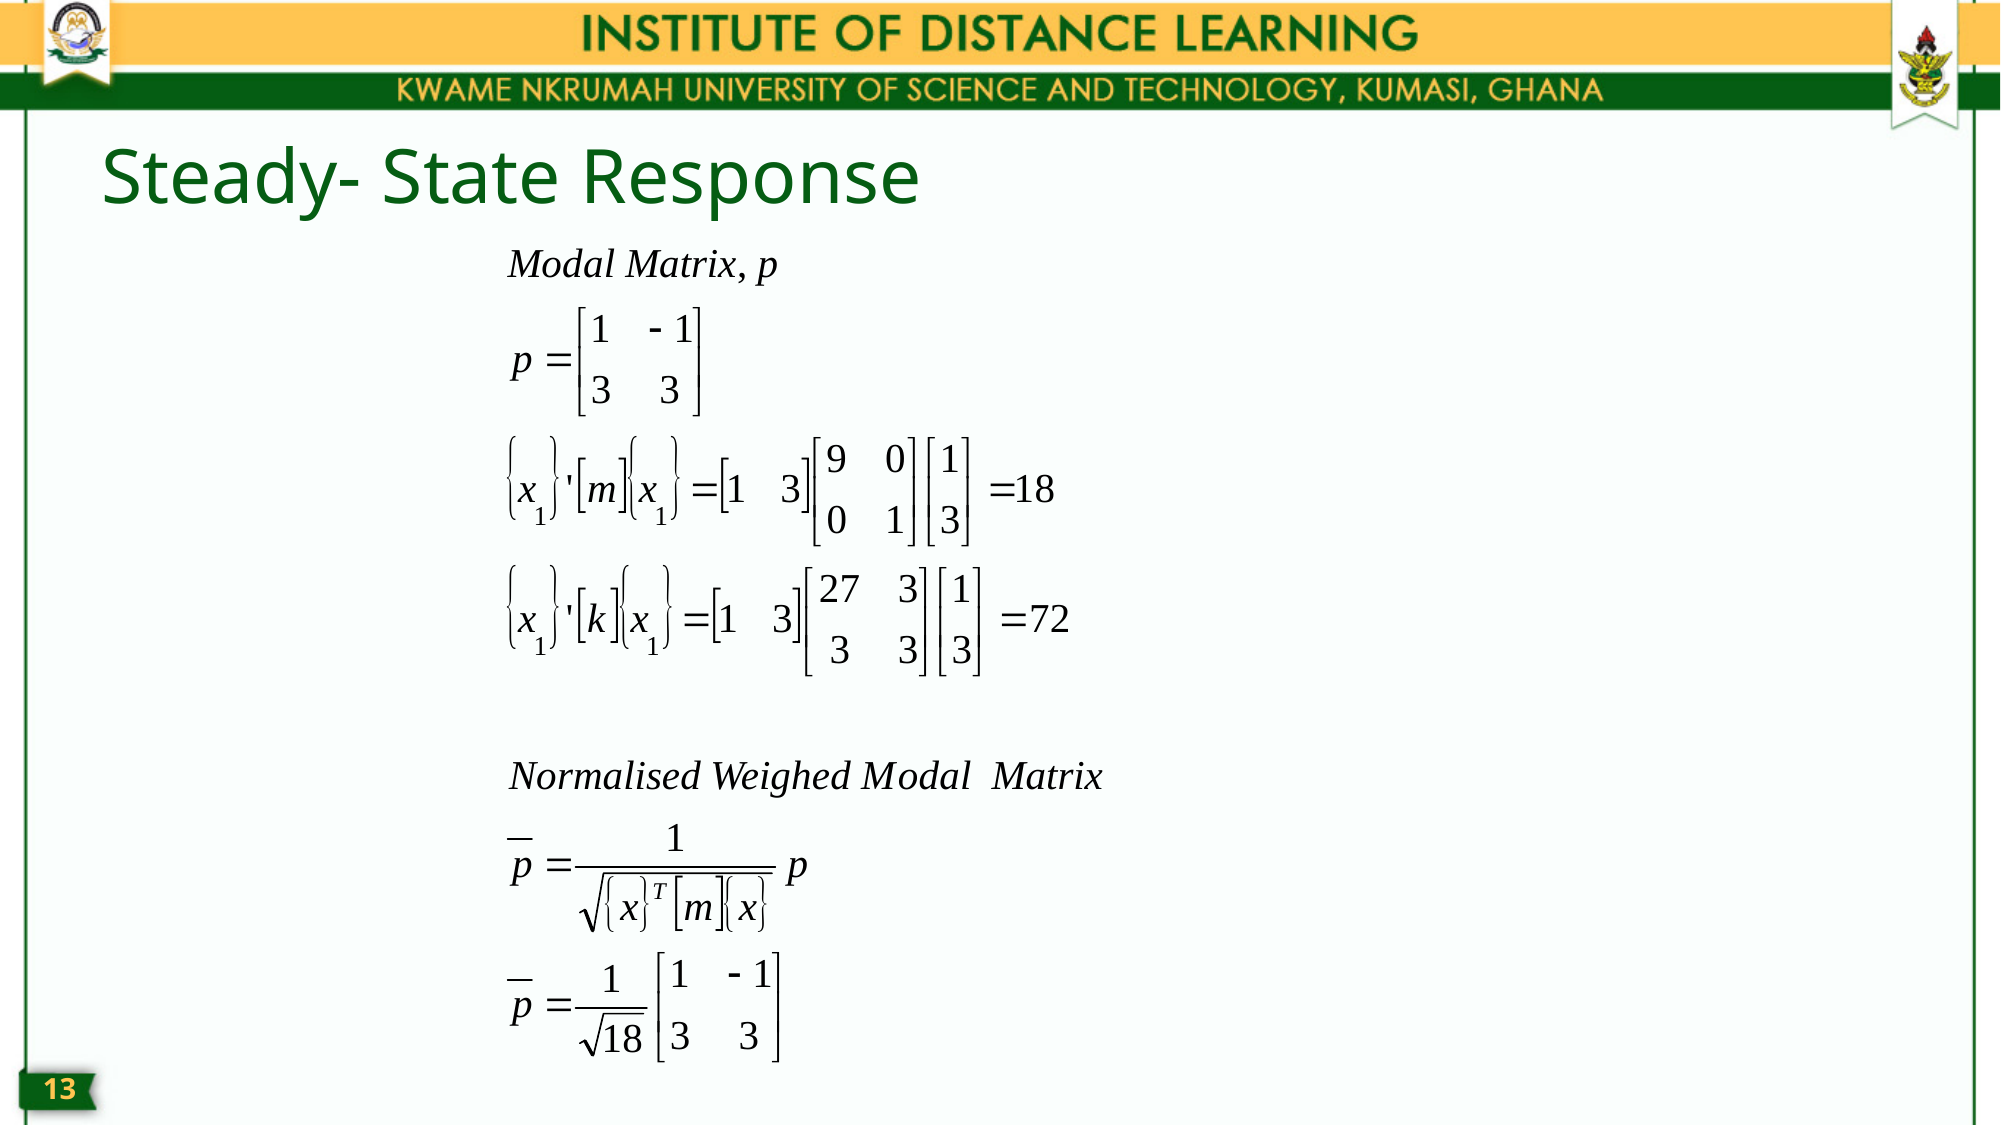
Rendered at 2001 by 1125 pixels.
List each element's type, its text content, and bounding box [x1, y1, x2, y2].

slide_number 12 [24, 1060, 92, 1121]
title Steady- State Response [86, 105, 1812, 254]
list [500, 238, 1110, 1073]
picture [0, 0, 2001, 1125]
